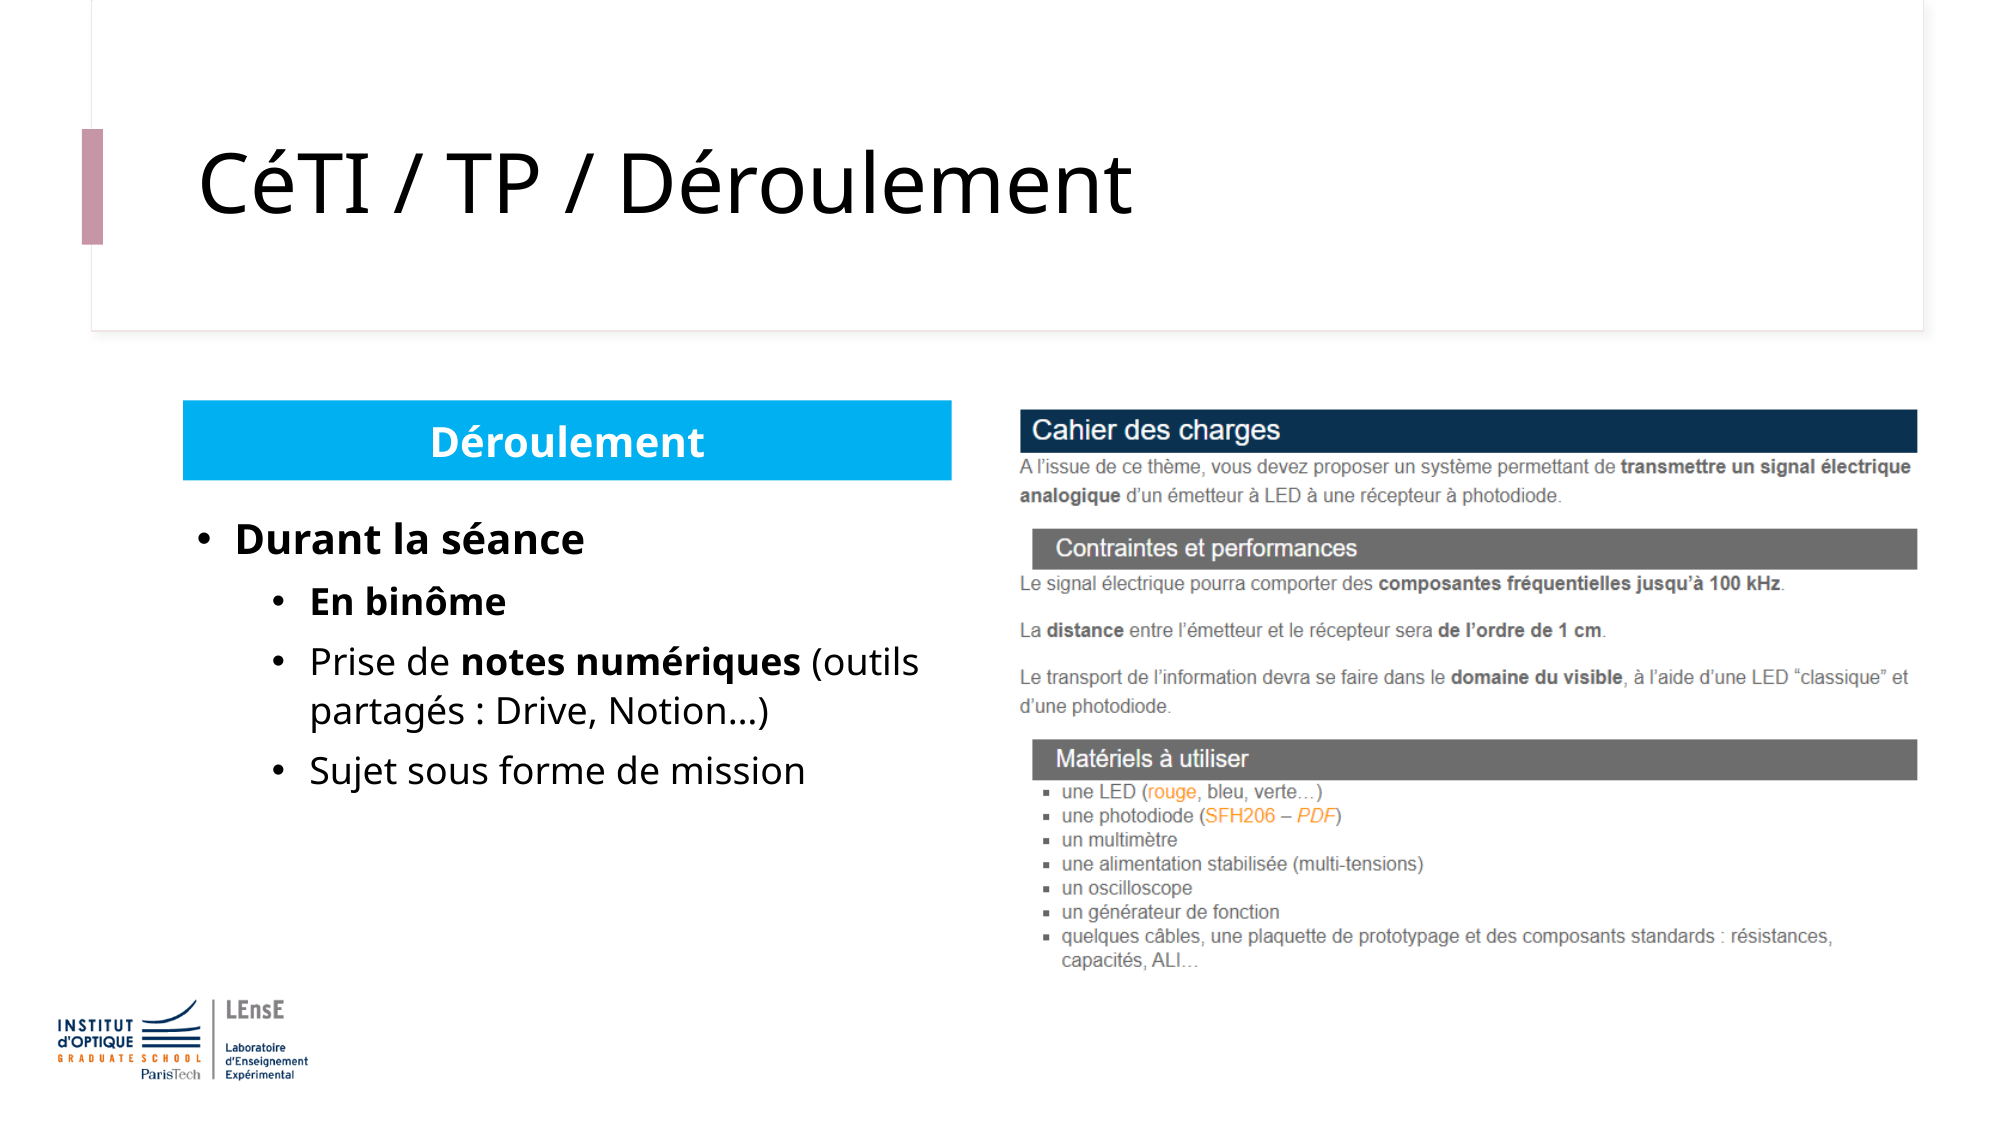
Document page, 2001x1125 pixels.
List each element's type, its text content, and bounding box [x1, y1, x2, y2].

picture [33, 973, 333, 1097]
picture [999, 400, 1926, 978]
text_box Déroulement [183, 400, 952, 481]
list Durant la séance En binôme Prise de notes numériques (outils partagés : Drive, Notion…) Sujet sous forme de mission [181, 500, 951, 1107]
title CéTI / TP / Déroulement [183, 90, 1851, 284]
